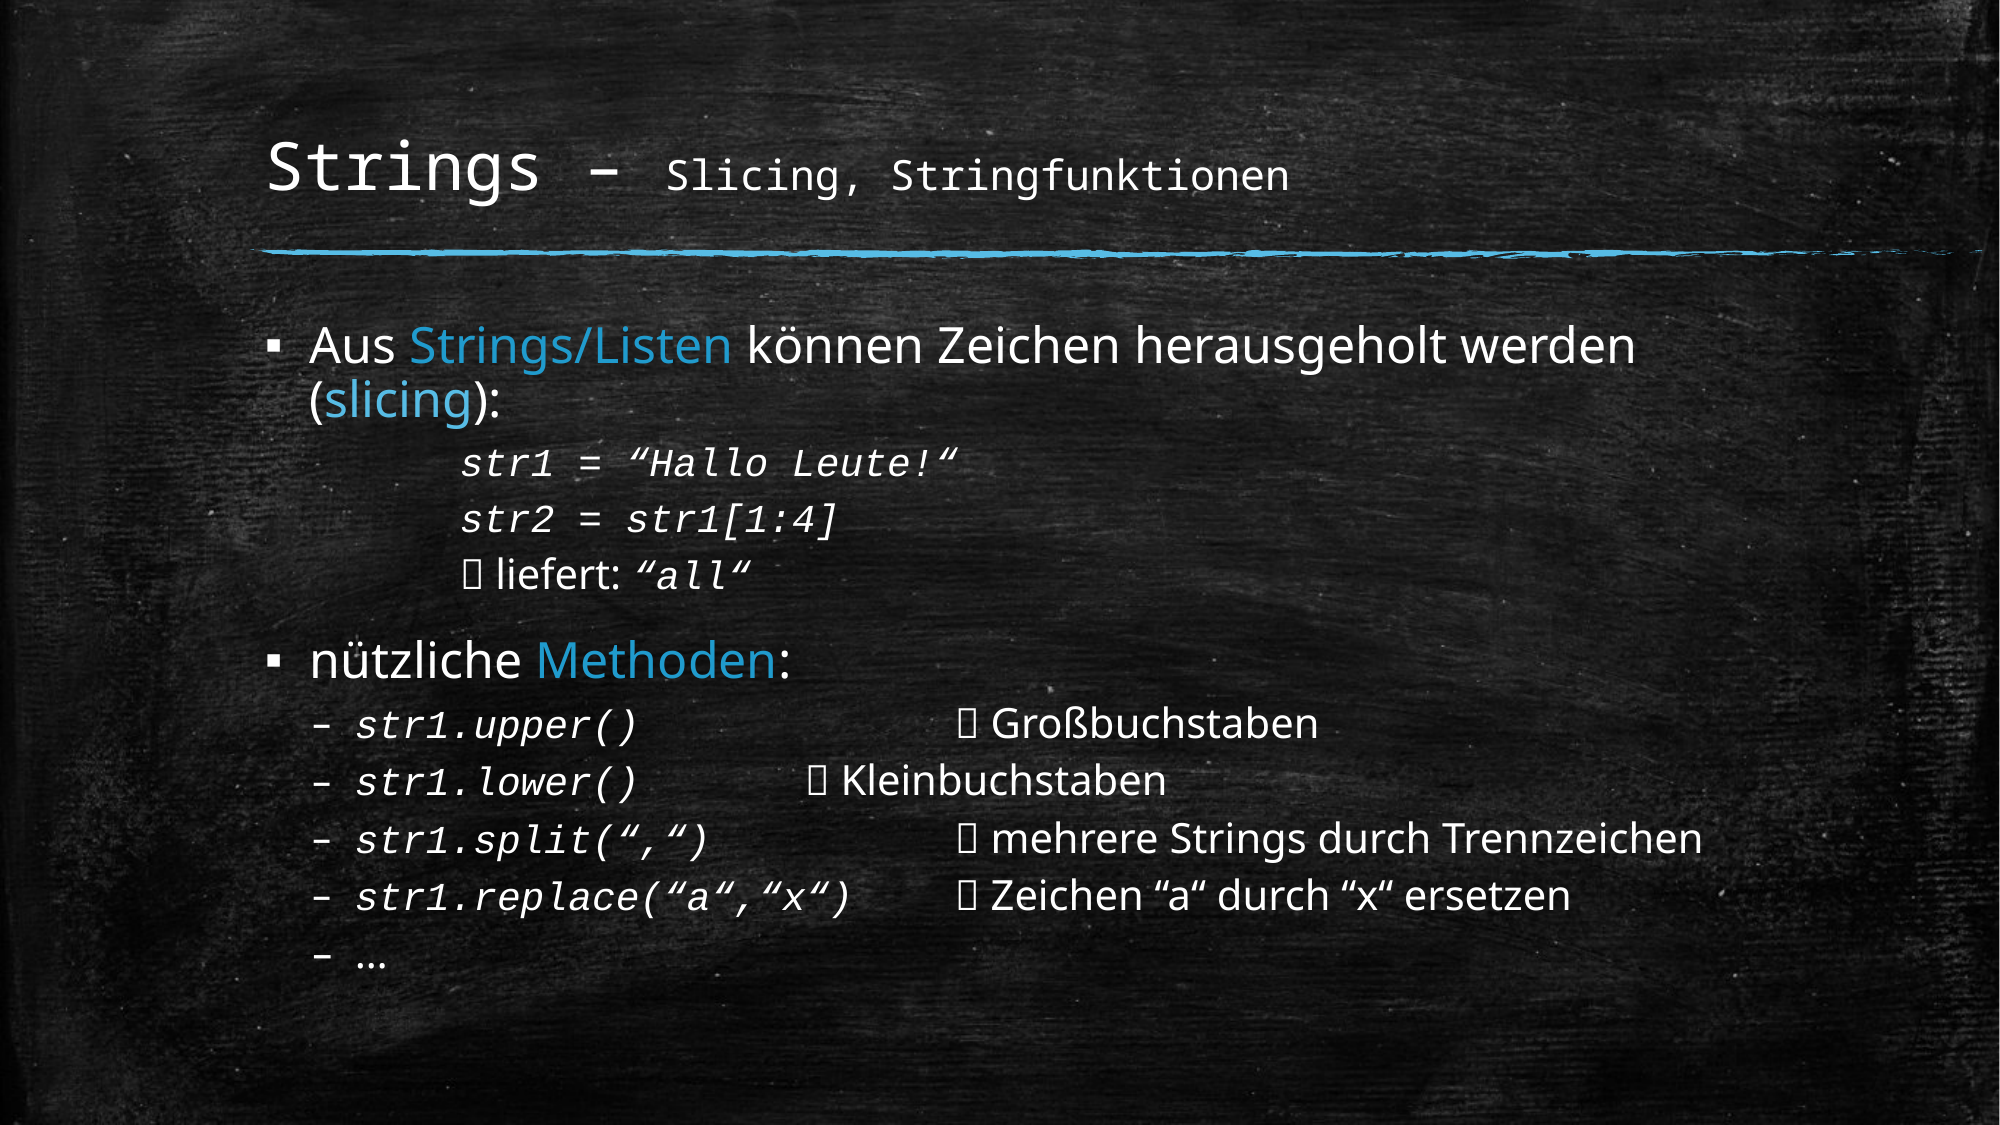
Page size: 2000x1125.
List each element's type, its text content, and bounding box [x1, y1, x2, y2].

title Strings – Slicing, Stringfunktionen [249, 45, 1750, 213]
list Aus Strings/Listen können Zeichen herausgeholt werden (slicing): str1 = “Hallo Leute!“ str2 = str1[1:4]  liefert: “all“ nützliche Methoden: str1.upper()  Großbuchstaben str1.lower()  Kleinbuchstaben str1.split(“,“)  mehrere Strings durch Trennzeichen str1.replace(“a“,“x“)  Zeichen “a“ durch “x“ ersetzen … [249, 312, 1750, 1013]
